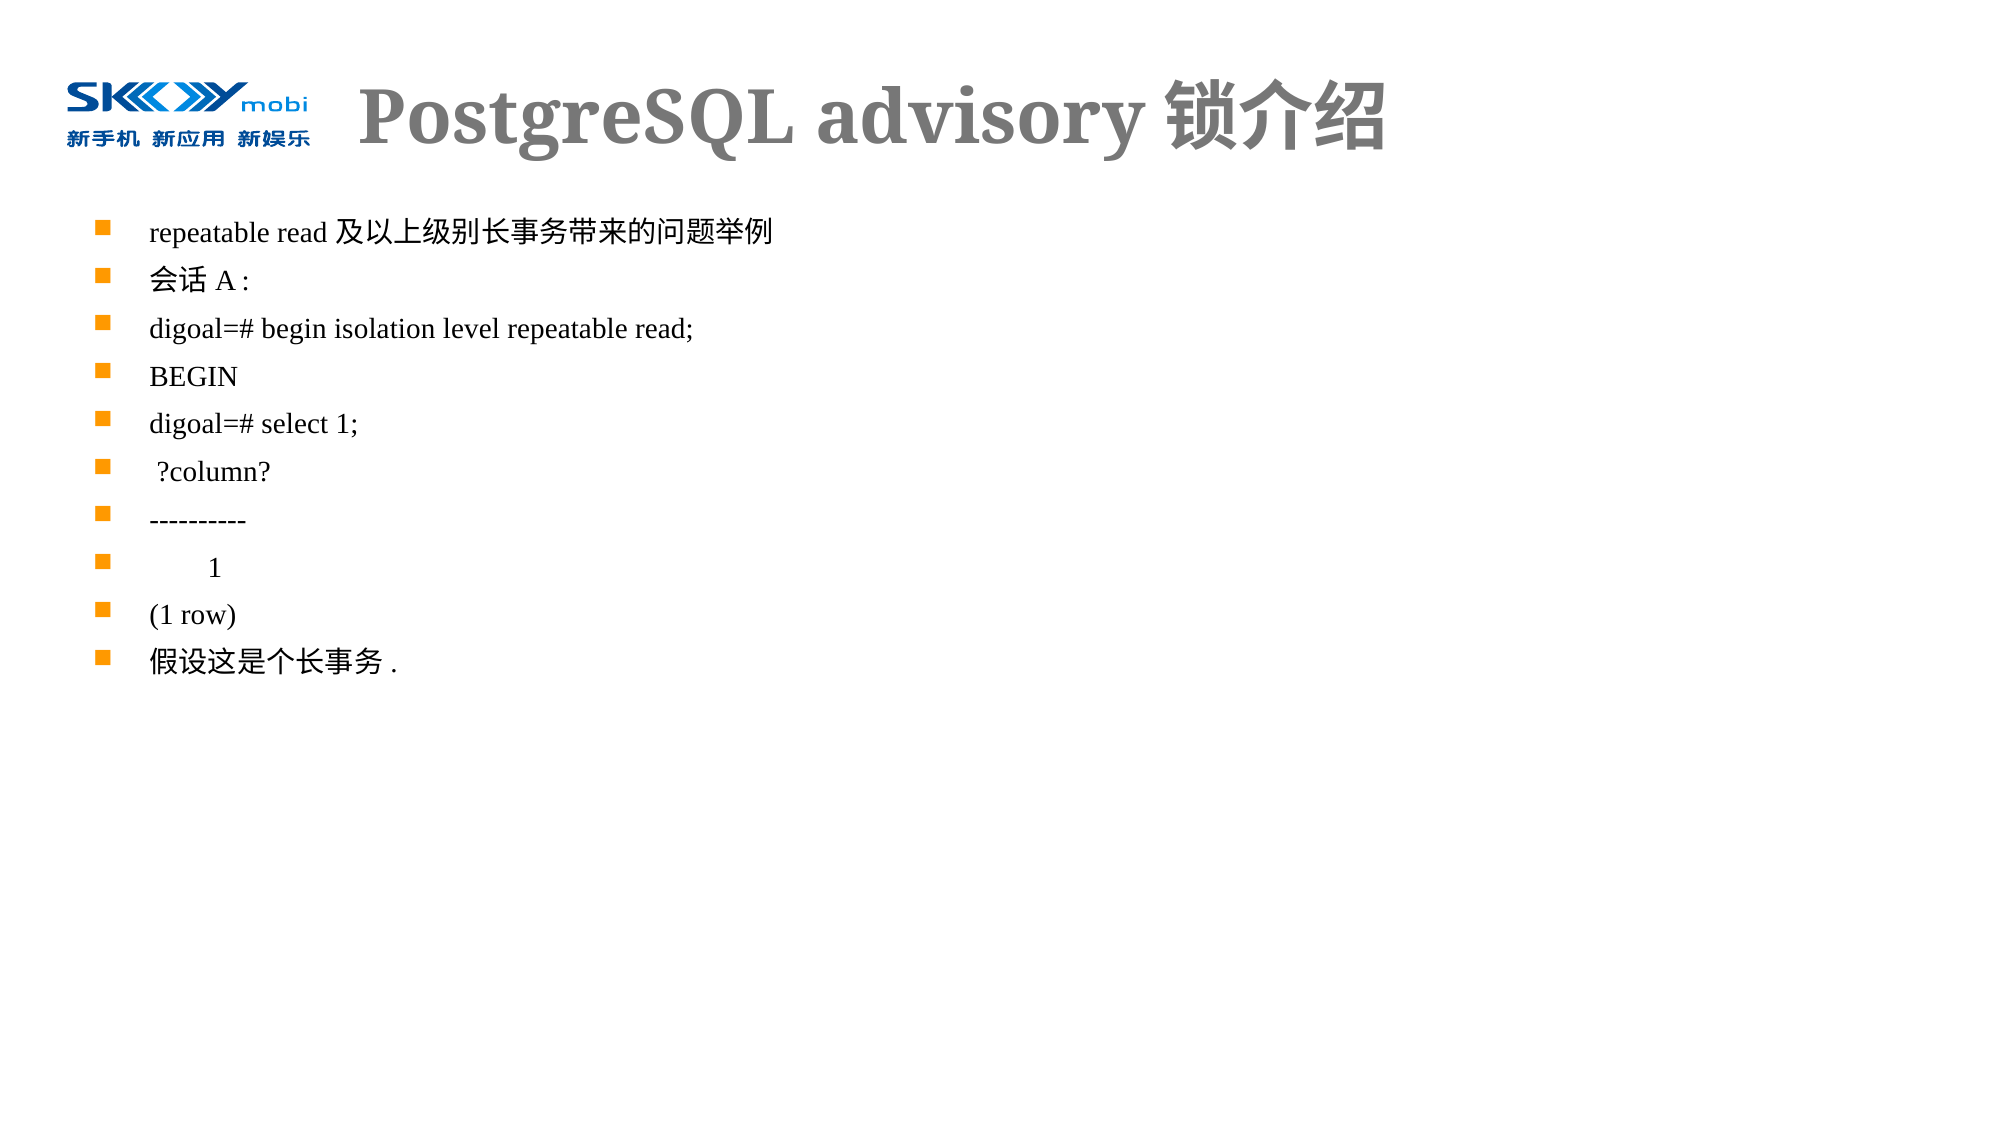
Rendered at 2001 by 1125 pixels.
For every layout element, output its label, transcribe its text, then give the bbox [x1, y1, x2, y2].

title PostgreSQL advisory锁介绍 [343, 60, 1901, 167]
list repeatable read及以上级别长事务带来的问题举例 会话A : digoal=# begin isolation level repeatable read; BEGIN digoal=# select 1; ?column? ---------- 1 (1 row) 假设这是个长事务. [77, 198, 1901, 1020]
